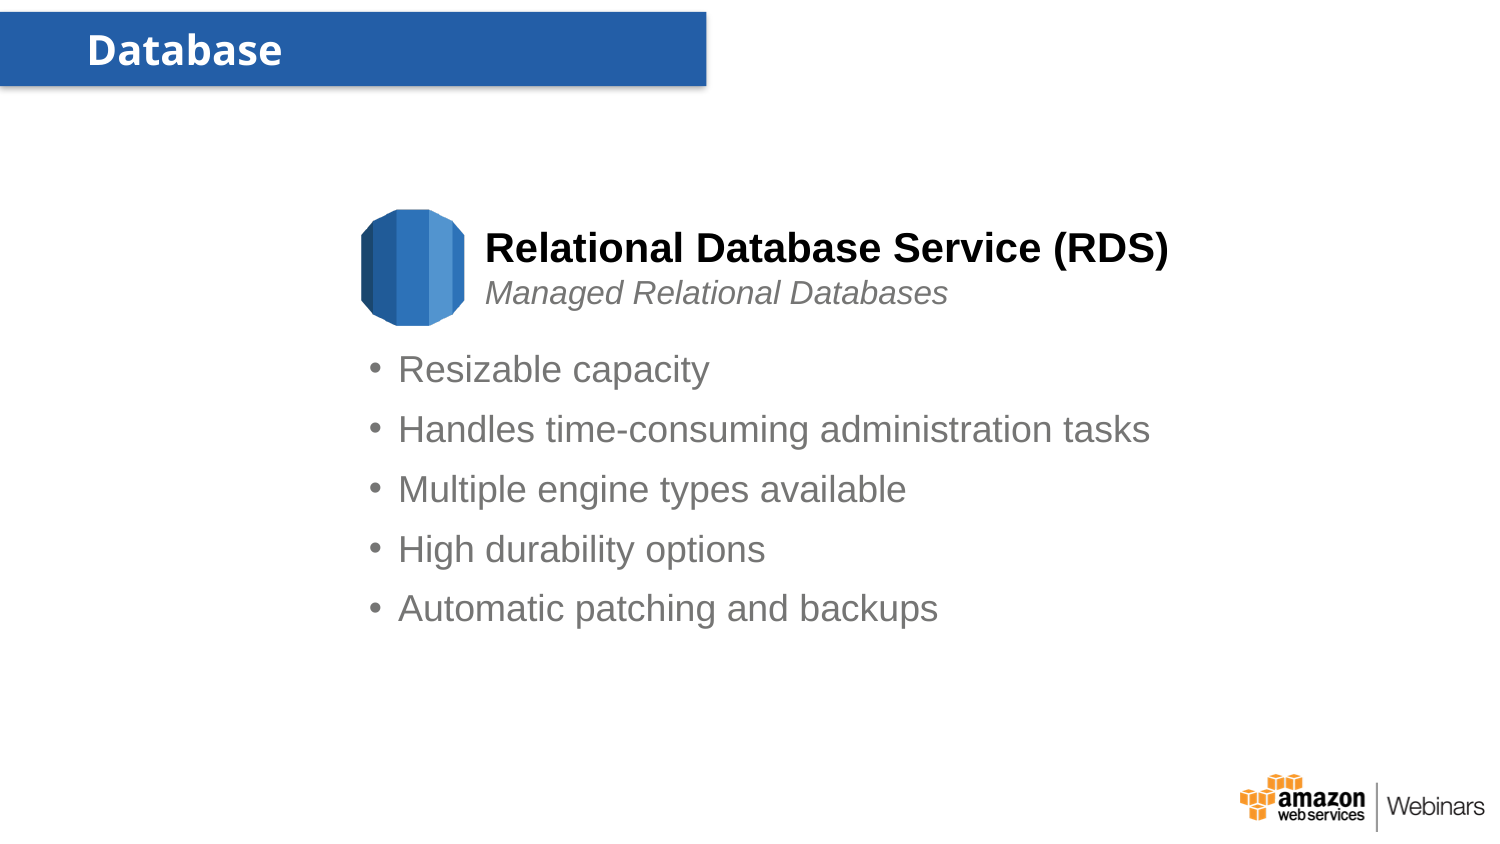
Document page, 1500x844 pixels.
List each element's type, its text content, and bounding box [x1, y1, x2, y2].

picture [1240, 768, 1486, 832]
text_box Resizable capacity Handles time-consuming administration tasks Multiple engine types available High durability options Automatic patching and backups [354, 335, 1201, 637]
picture [351, 207, 473, 328]
text_box Database [0, 11, 707, 87]
text_box Relational Database Service (RDS) Managed Relational Databases [477, 213, 1221, 319]
